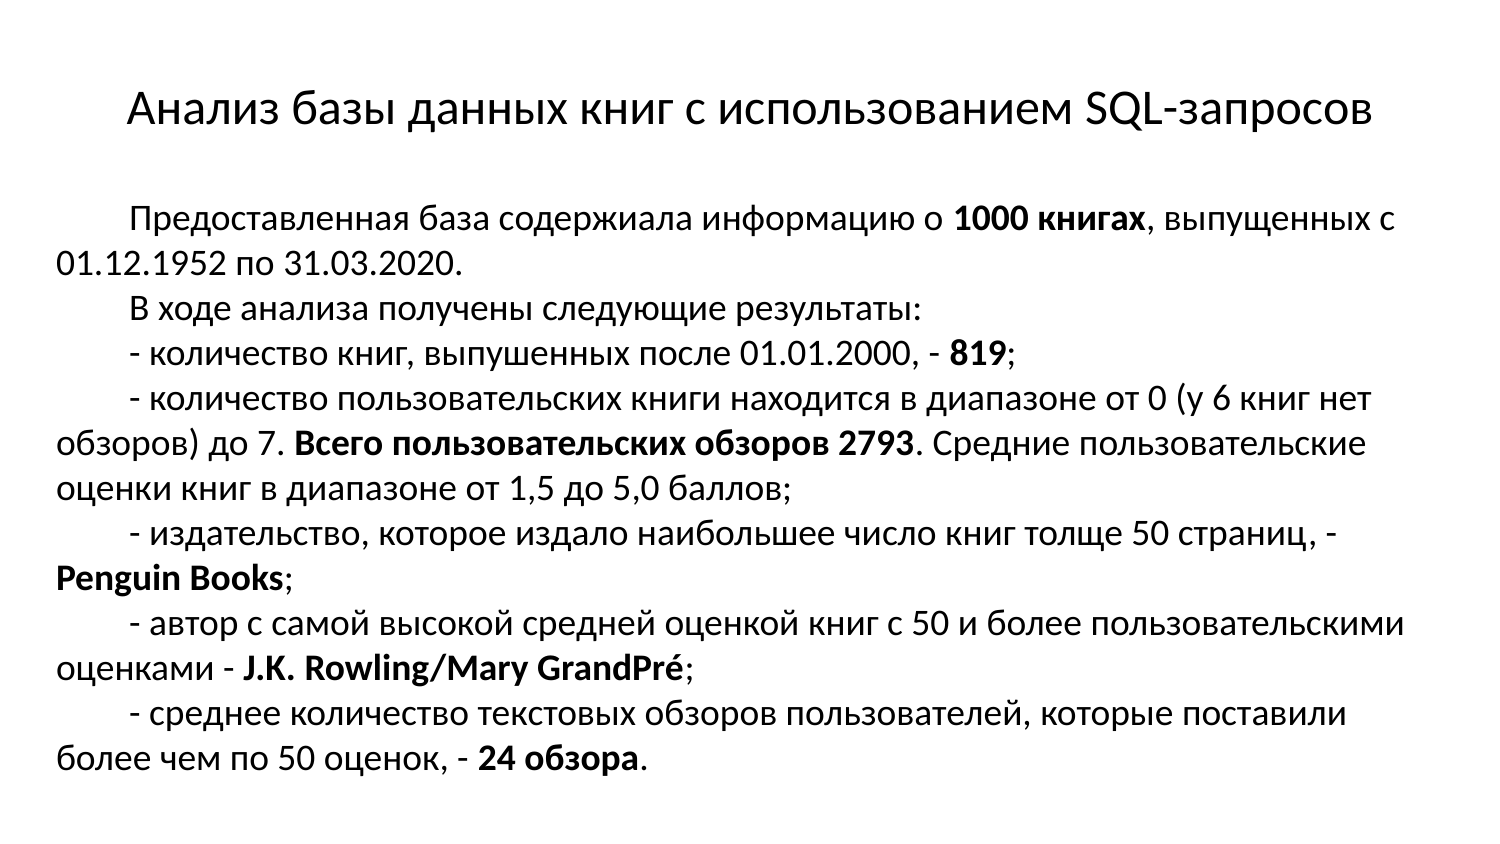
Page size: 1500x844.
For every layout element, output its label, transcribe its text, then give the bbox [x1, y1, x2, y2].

title Анализ базы данных книг с использованием SQL-запросов [75, 33, 1425, 175]
text_box Предоставленная база содержиала информацию о 1000 книгах, выпущенных с 01.12.1952 по 31.03.2020. В ходе анализа получены следующие результаты: - количество книг, выпушенных после 01.01.2000, - 819; - количество пользовательских книги находится в диапазоне от 0 (у 6 книг нет обзоров) до 7. Всего пользовательских обзоров 2793. Средние пользовательские оценки книг в диапазоне от 1,5 до 5,0 баллов; - издательство, которое издало наибольшее число книг толще 50 страниц, - Penguin Books; - автор с самой высокой средней оценкой книг с 50 и более пользовательскими оценками - J.K. Rowling/Mary GrandPré; - среднее количество текстовых обзоров пользователей, которые поставили более чем по 50 оценок, - 24 обзора. [41, 185, 1459, 786]
